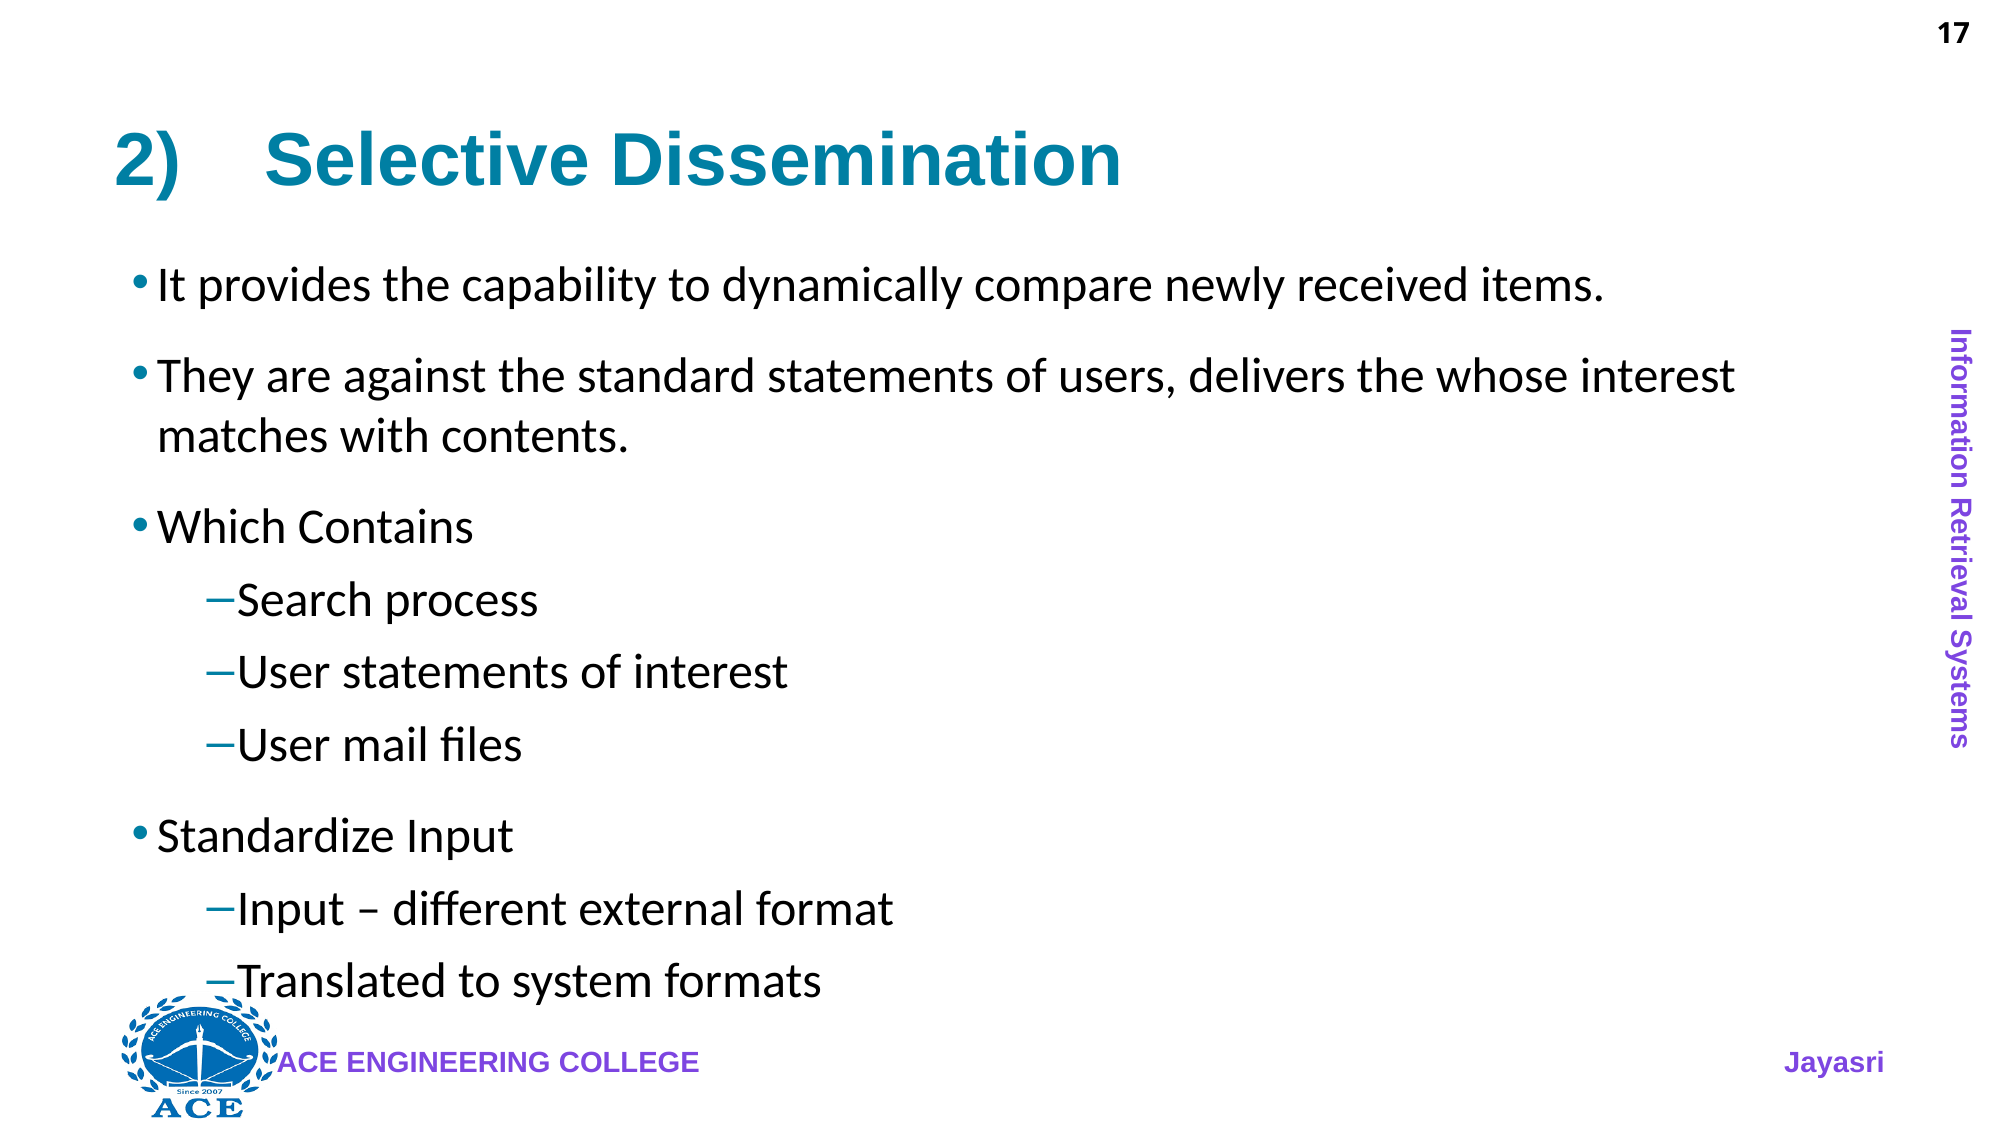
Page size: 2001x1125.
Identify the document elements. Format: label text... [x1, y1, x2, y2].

list It provides the capability to dynamically compare newly received items. They are against the standard statements of users, delivers the whose interest matches with contents. Which Contains Search process User statements of interest User mail files Standardize Input Input – different external format Translated to system formats [99, 236, 1901, 1010]
slide_number 17 [1879, 18, 2000, 49]
picture [101, 1010, 303, 1125]
title 2) Selective Dissemination [99, 35, 1900, 216]
